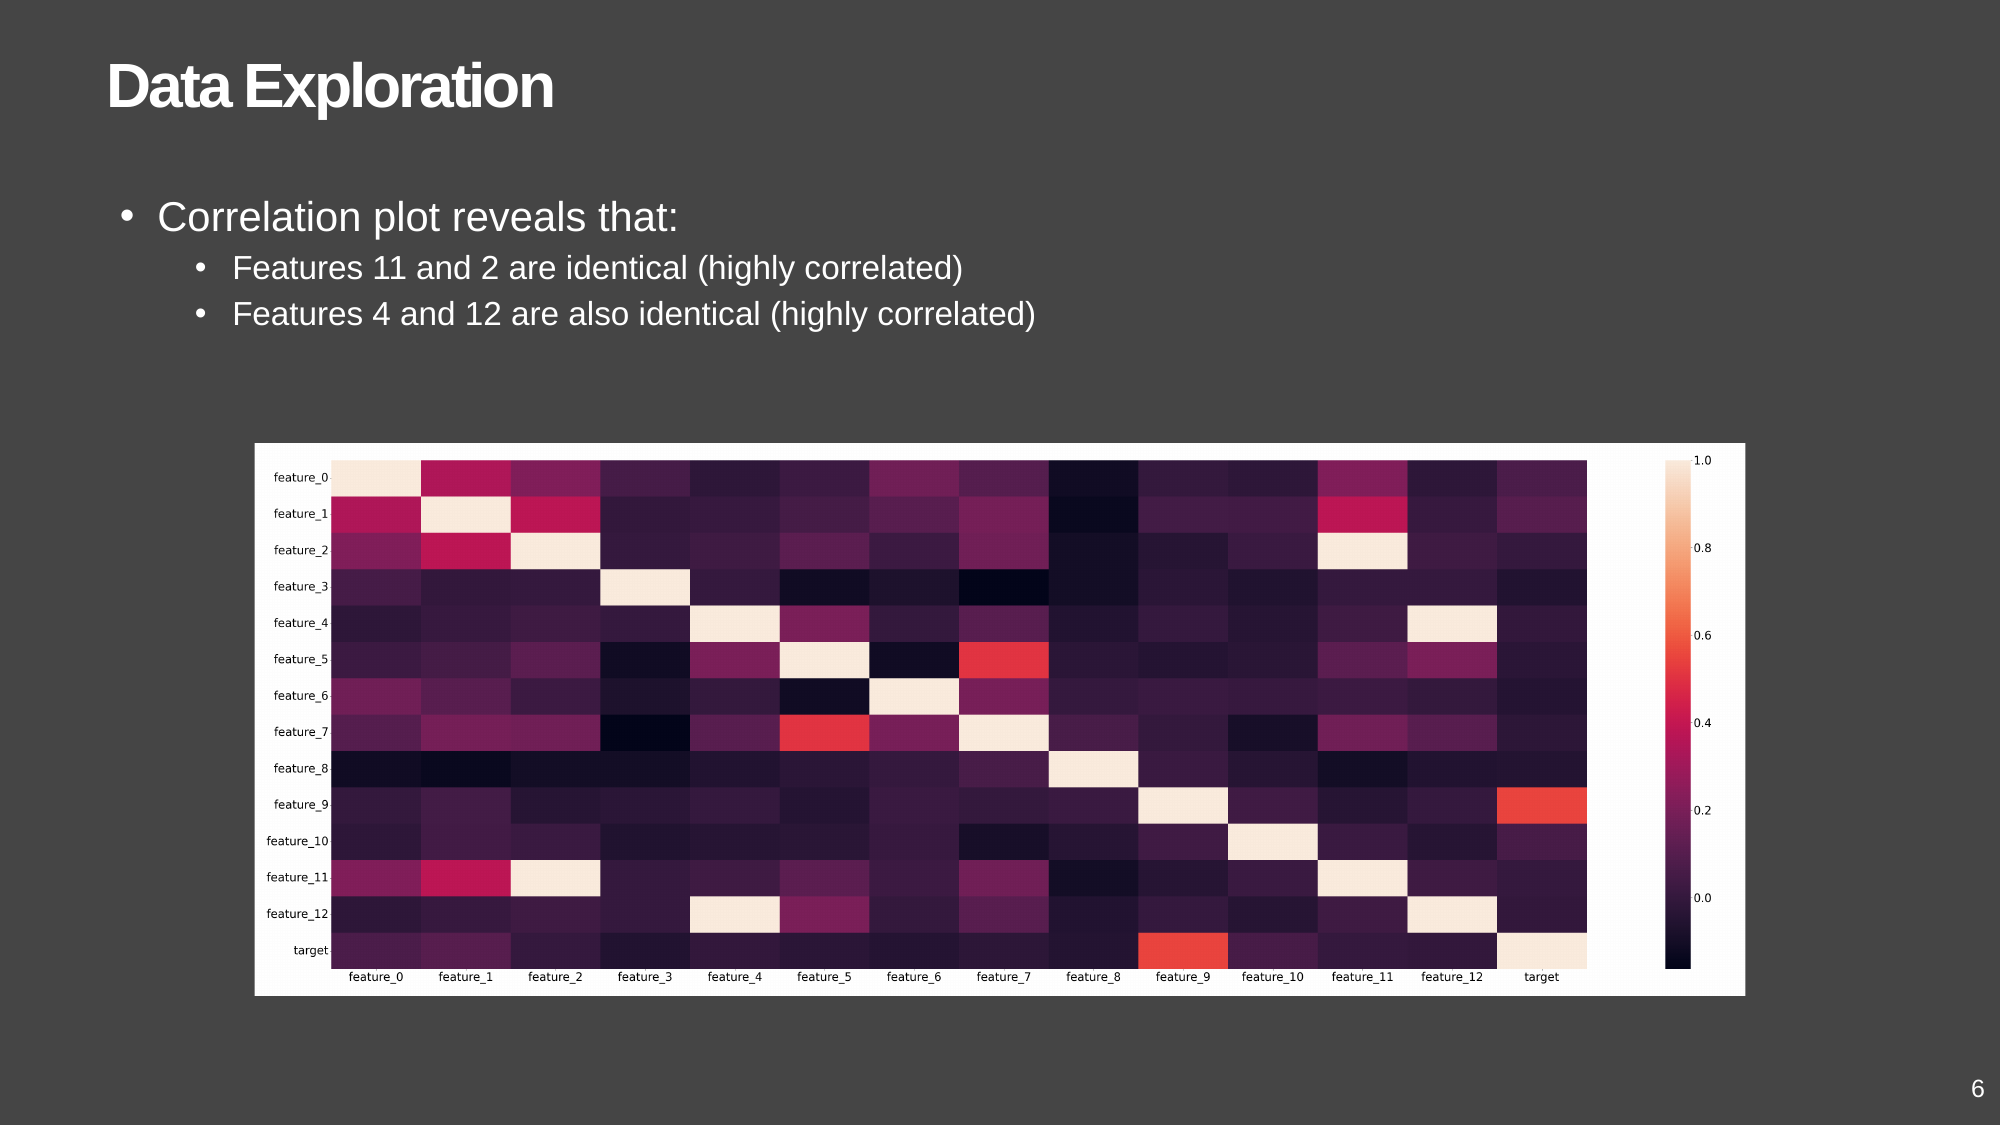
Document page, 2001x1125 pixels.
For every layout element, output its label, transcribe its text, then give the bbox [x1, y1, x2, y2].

list Correlation plot reveals that: Features 11 and 2 are identical (highly correlated) Features 4 and 12 are also identical (highly correlated) [104, 187, 1787, 1110]
picture [254, 443, 1746, 996]
text_box Data Exploration [91, 37, 1918, 226]
slide_number 6 [1550, 1057, 2000, 1118]
